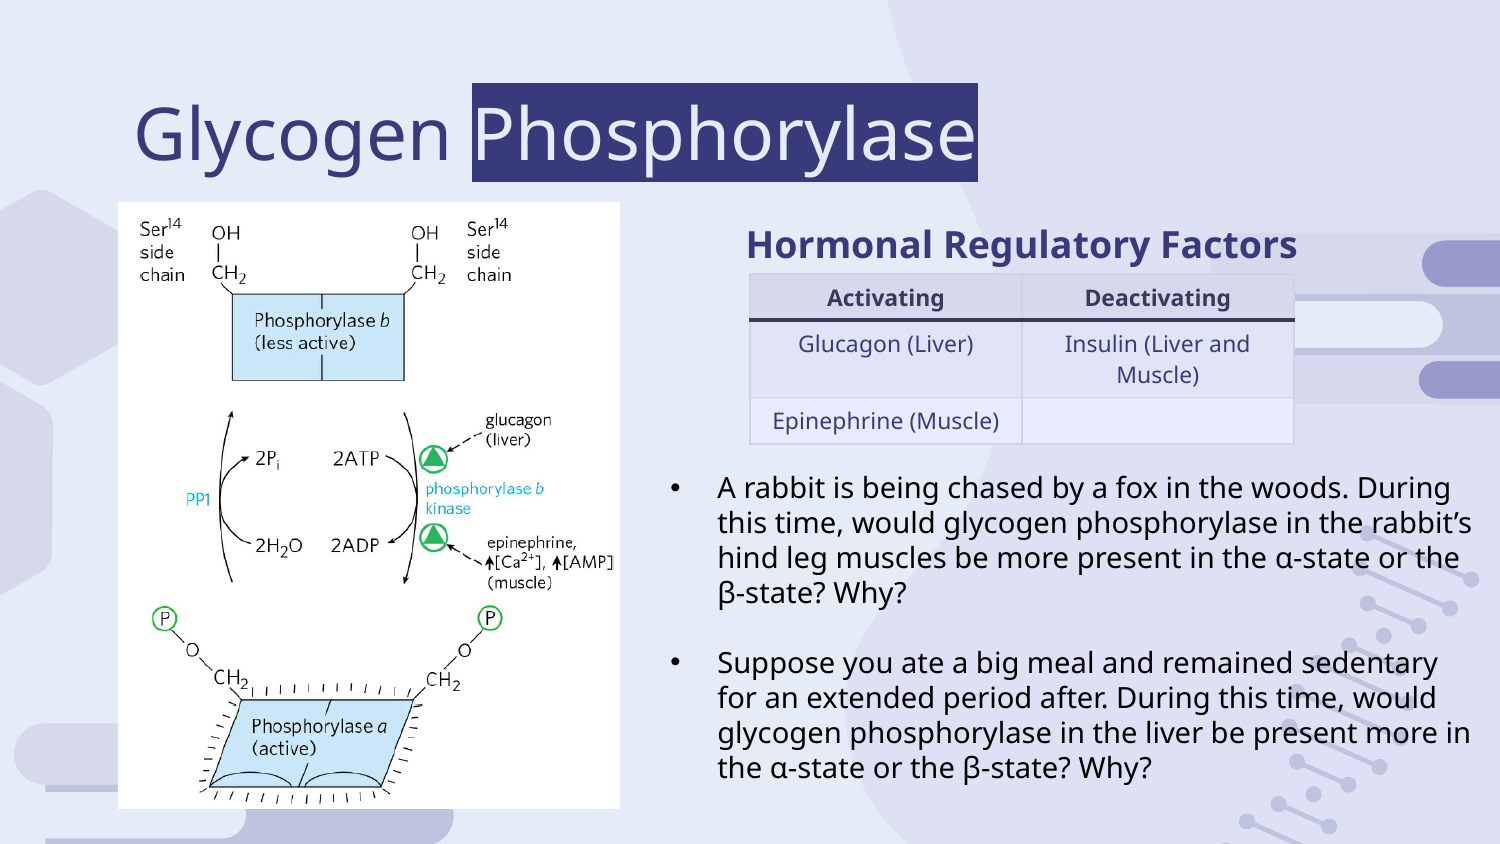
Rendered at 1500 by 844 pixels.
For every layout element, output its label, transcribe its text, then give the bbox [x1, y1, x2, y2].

title Glycogen Phosphorylase [118, 72, 1383, 167]
table_cell Glucagon (Liver) [751, 322, 1021, 397]
picture [117, 202, 621, 809]
text_box A rabbit is being chased by a fox in the woods. During this time, would glycogen phosphorylase in the rabbit’s hind leg muscles be more present in the α-state or the β-state? Why? Suppose you ate a big meal and remained sedentary for an extended period after. During this time, would glycogen phosphorylase in the liver be present more in the α-state or the β-state? Why? [655, 461, 1500, 792]
table_header Deactivating [1023, 275, 1293, 318]
table_header Activating [751, 275, 1021, 318]
table_cell Insulin (Liver and Muscle) [1023, 322, 1293, 397]
table_cell Epinephrine (Muscle) [751, 398, 1021, 443]
text_box Hormonal Regulatory Factors [730, 213, 1314, 274]
table_cell [1023, 398, 1293, 443]
